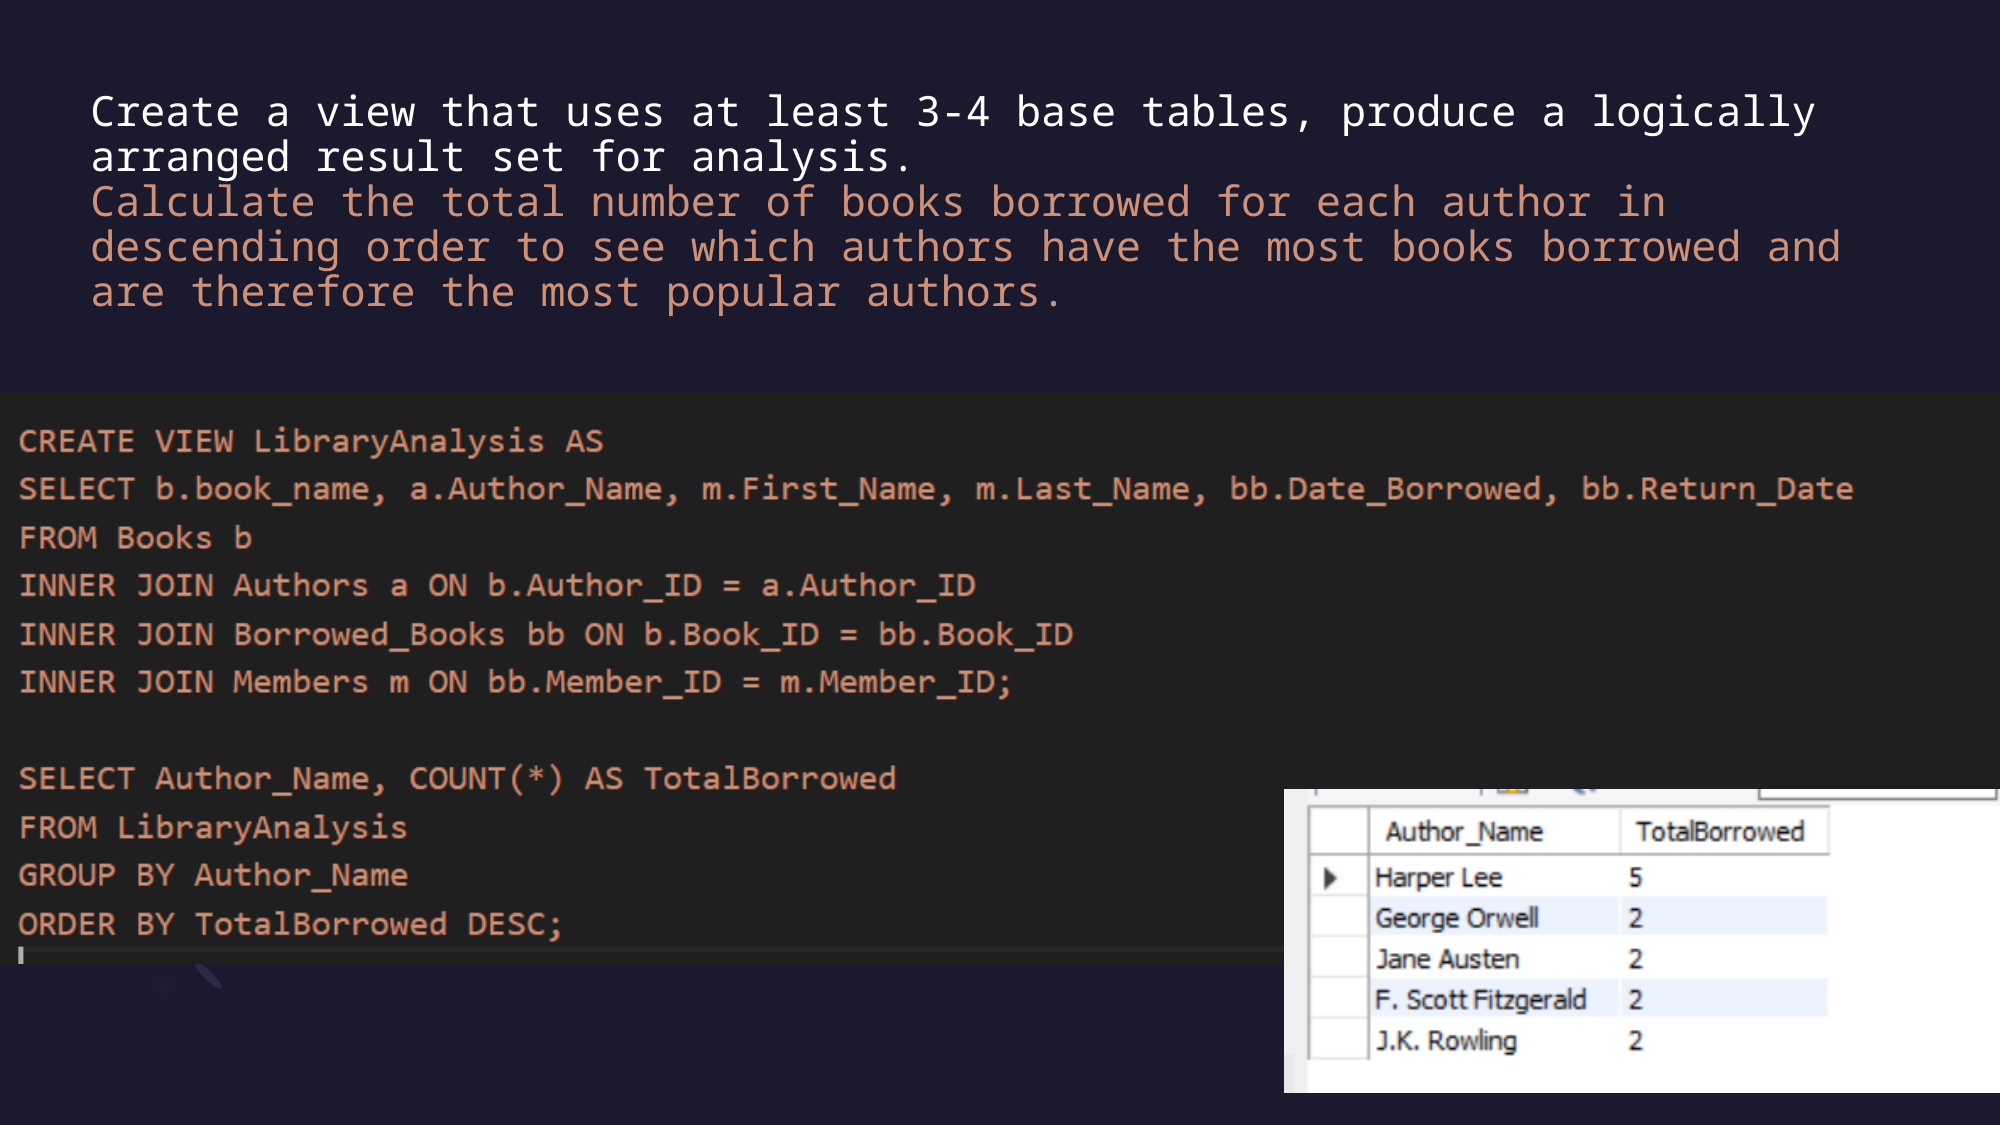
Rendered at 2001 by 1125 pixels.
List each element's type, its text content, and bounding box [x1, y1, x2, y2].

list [0, 393, 2000, 964]
title Create a view that uses at least 3-4 base tables, produce a logically arranged result set for analysis. Calculate the total number of books borrowed for each author in descending order to see which authors have the most books borrowed and are therefore the most popular authors. [90, 90, 1910, 309]
picture [1284, 789, 2000, 1093]
